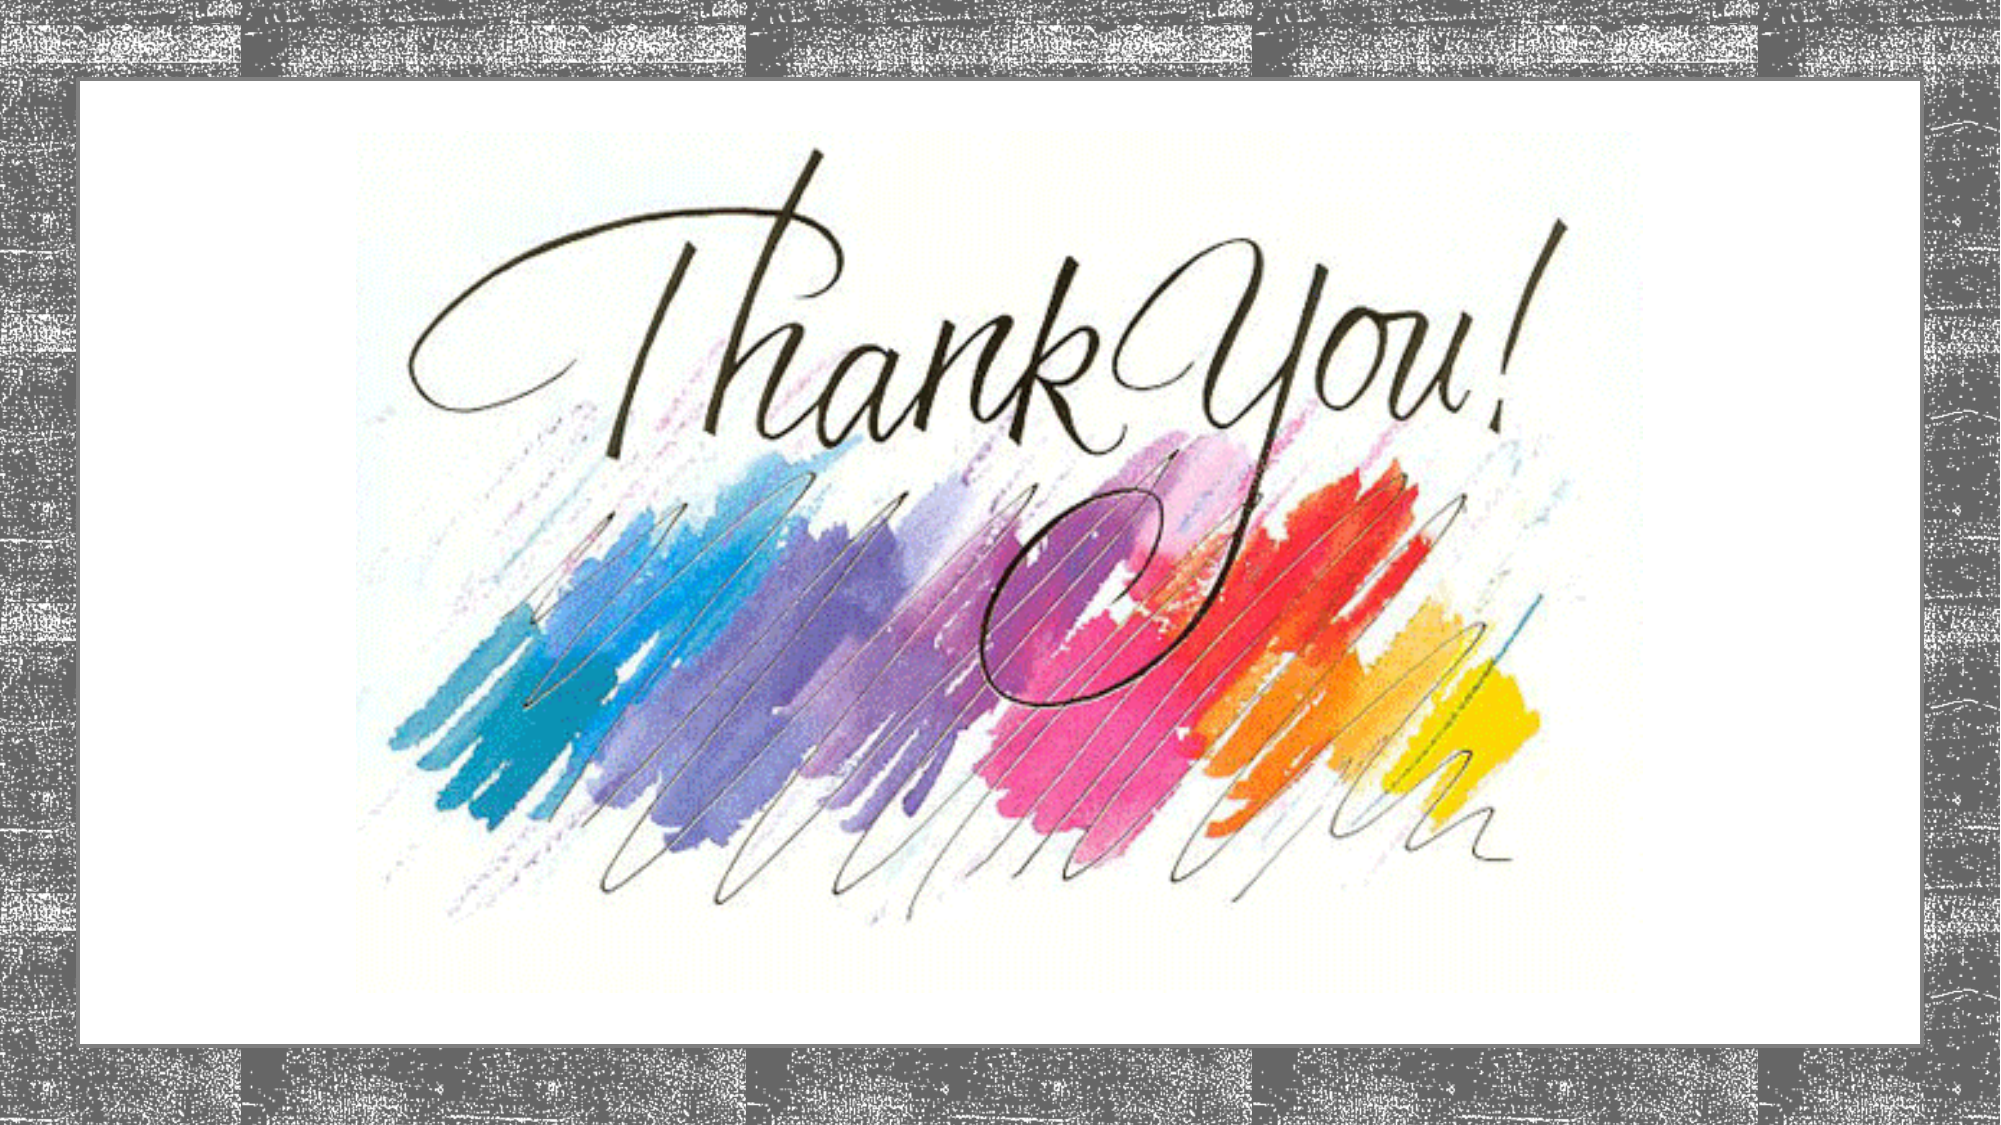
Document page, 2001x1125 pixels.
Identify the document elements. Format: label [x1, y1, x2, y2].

text_box [0, 0, 2000, 1125]
picture [356, 131, 1643, 993]
text_box [77, 78, 1923, 1047]
text_box [1872, 1024, 1944, 1096]
